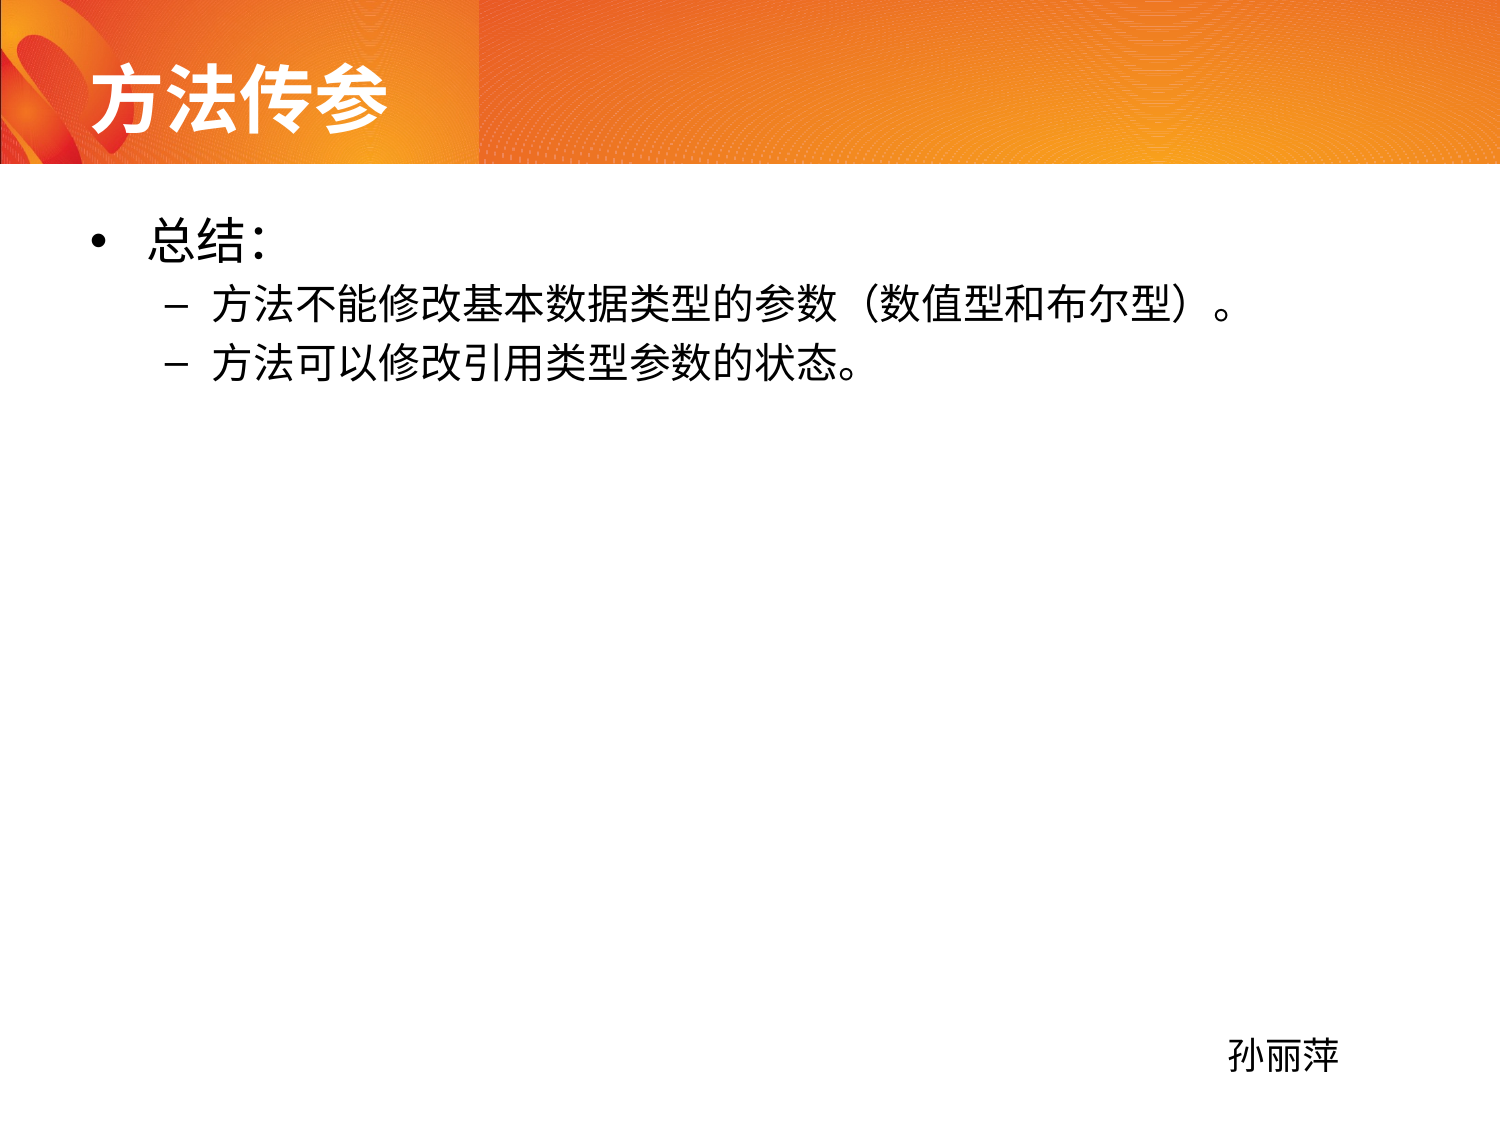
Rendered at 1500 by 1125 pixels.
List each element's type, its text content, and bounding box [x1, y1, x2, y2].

picture [0, 0, 1500, 164]
title 方法传参 [75, 45, 1425, 167]
list 总结： 方法不能修改基本数据类型的参数（数值型和布尔型）。 方法可以修改引用类型参数的状态。 [75, 190, 1425, 1005]
